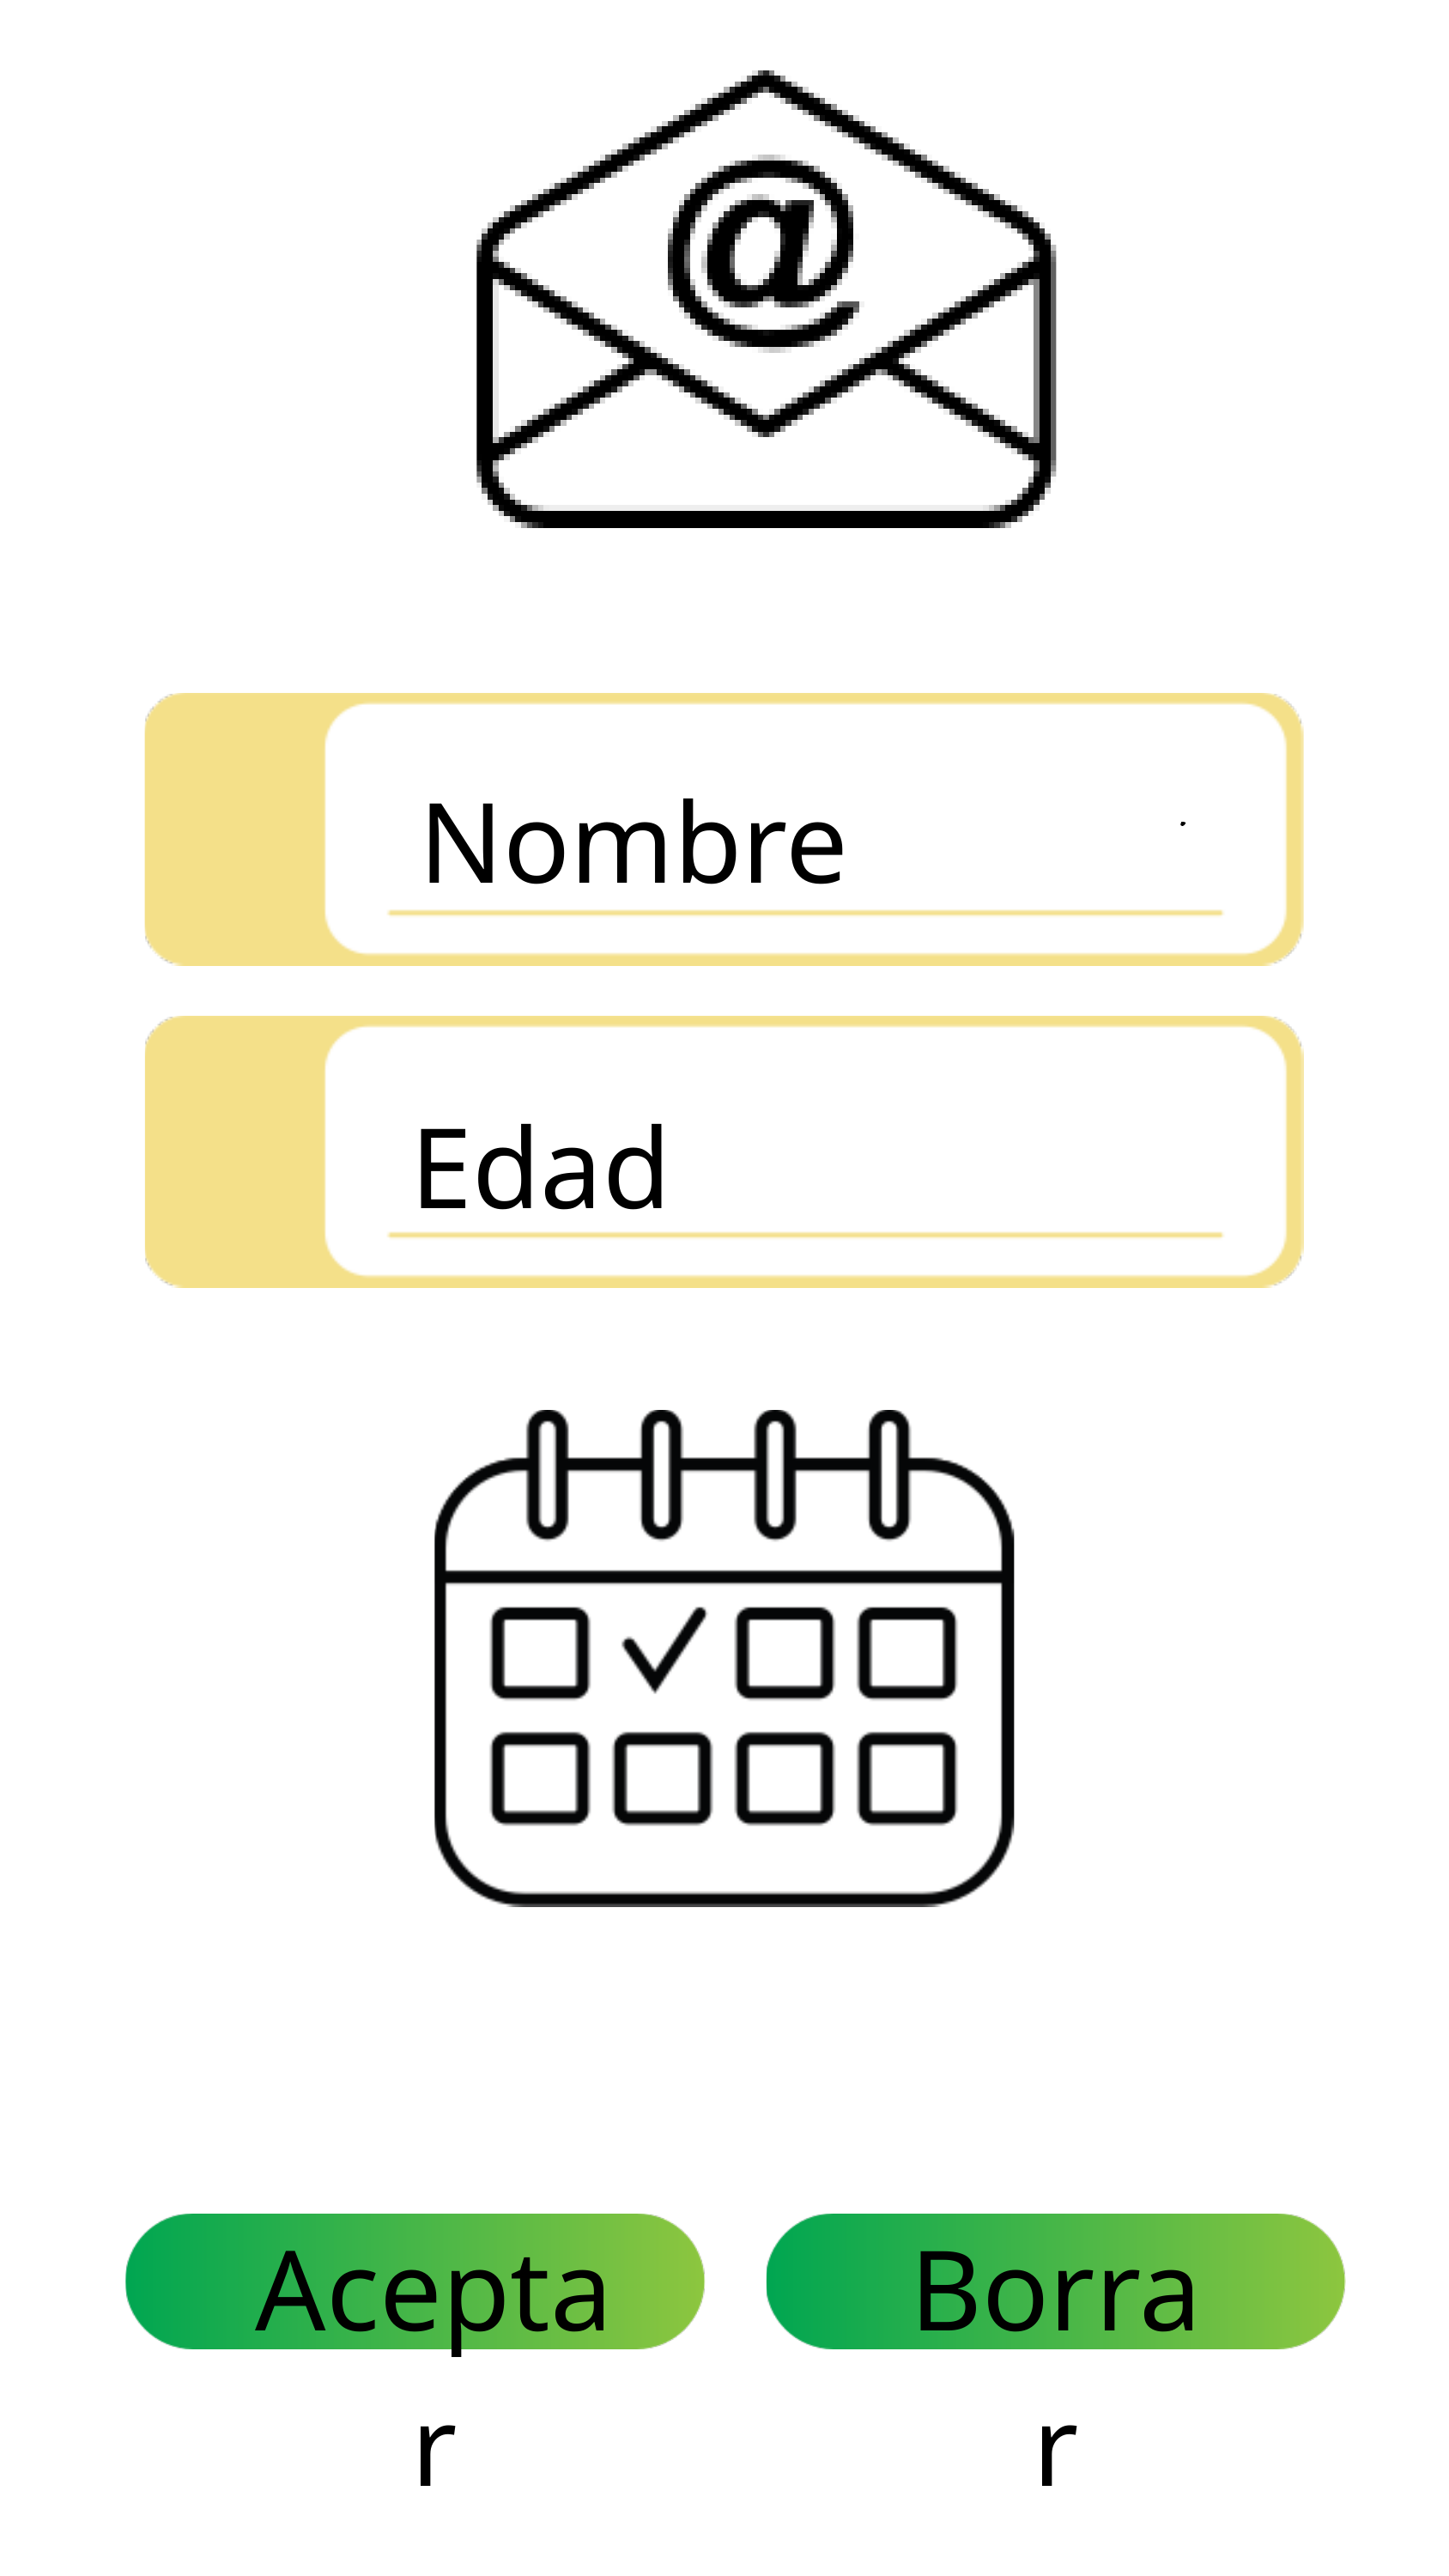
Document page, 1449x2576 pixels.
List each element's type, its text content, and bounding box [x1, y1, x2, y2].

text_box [0, 1016, 1305, 1289]
text_box [476, 70, 1057, 528]
text_box [634, 2214, 706, 2349]
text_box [0, 693, 1305, 966]
text_box Borrar [888, 2197, 1225, 2509]
text_box [125, 2214, 234, 2349]
text_box [434, 1410, 1015, 1907]
text_box [766, 2214, 888, 2349]
text_box Aceptar [234, 2197, 634, 2509]
text_box [1225, 2214, 1346, 2349]
